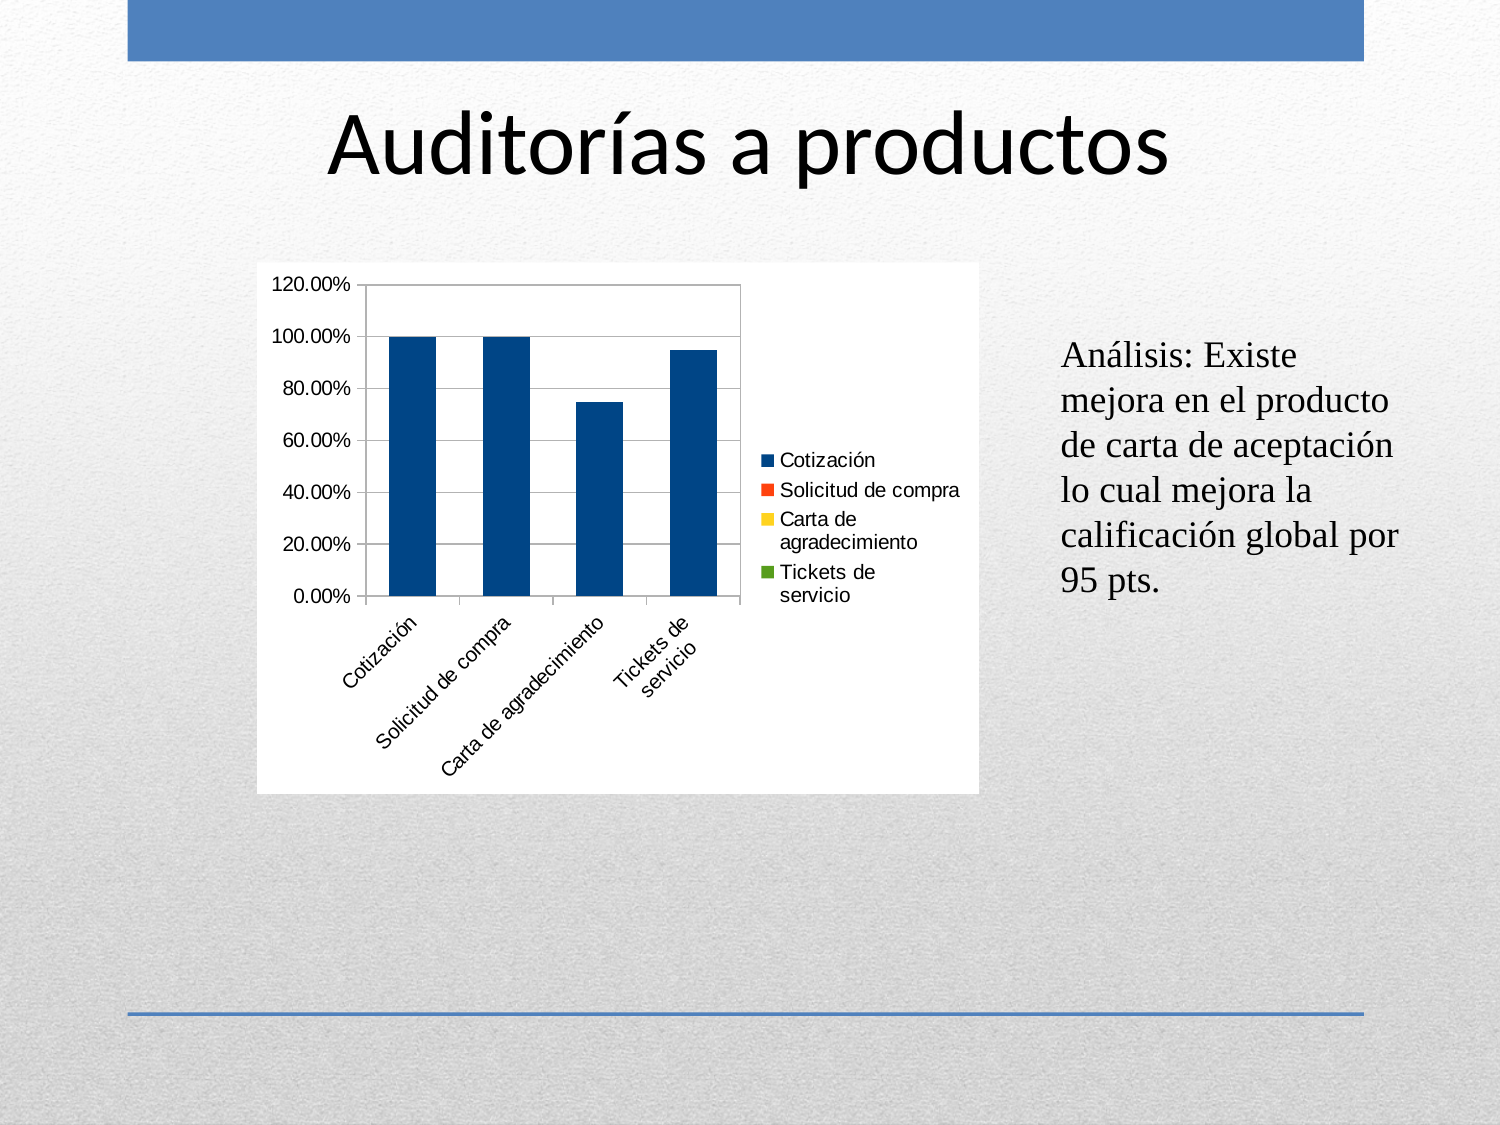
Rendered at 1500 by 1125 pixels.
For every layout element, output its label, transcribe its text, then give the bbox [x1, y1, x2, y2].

chart [256, 262, 980, 795]
text_box Análisis: Existe mejora en el producto de carta de aceptación lo cual mejora la calificación global por 95 pts. [1045, 232, 1420, 742]
text_box [74, 262, 1424, 1004]
picture [0, 0, 1500, 1125]
text_box Auditorías a productos [74, 45, 1424, 232]
